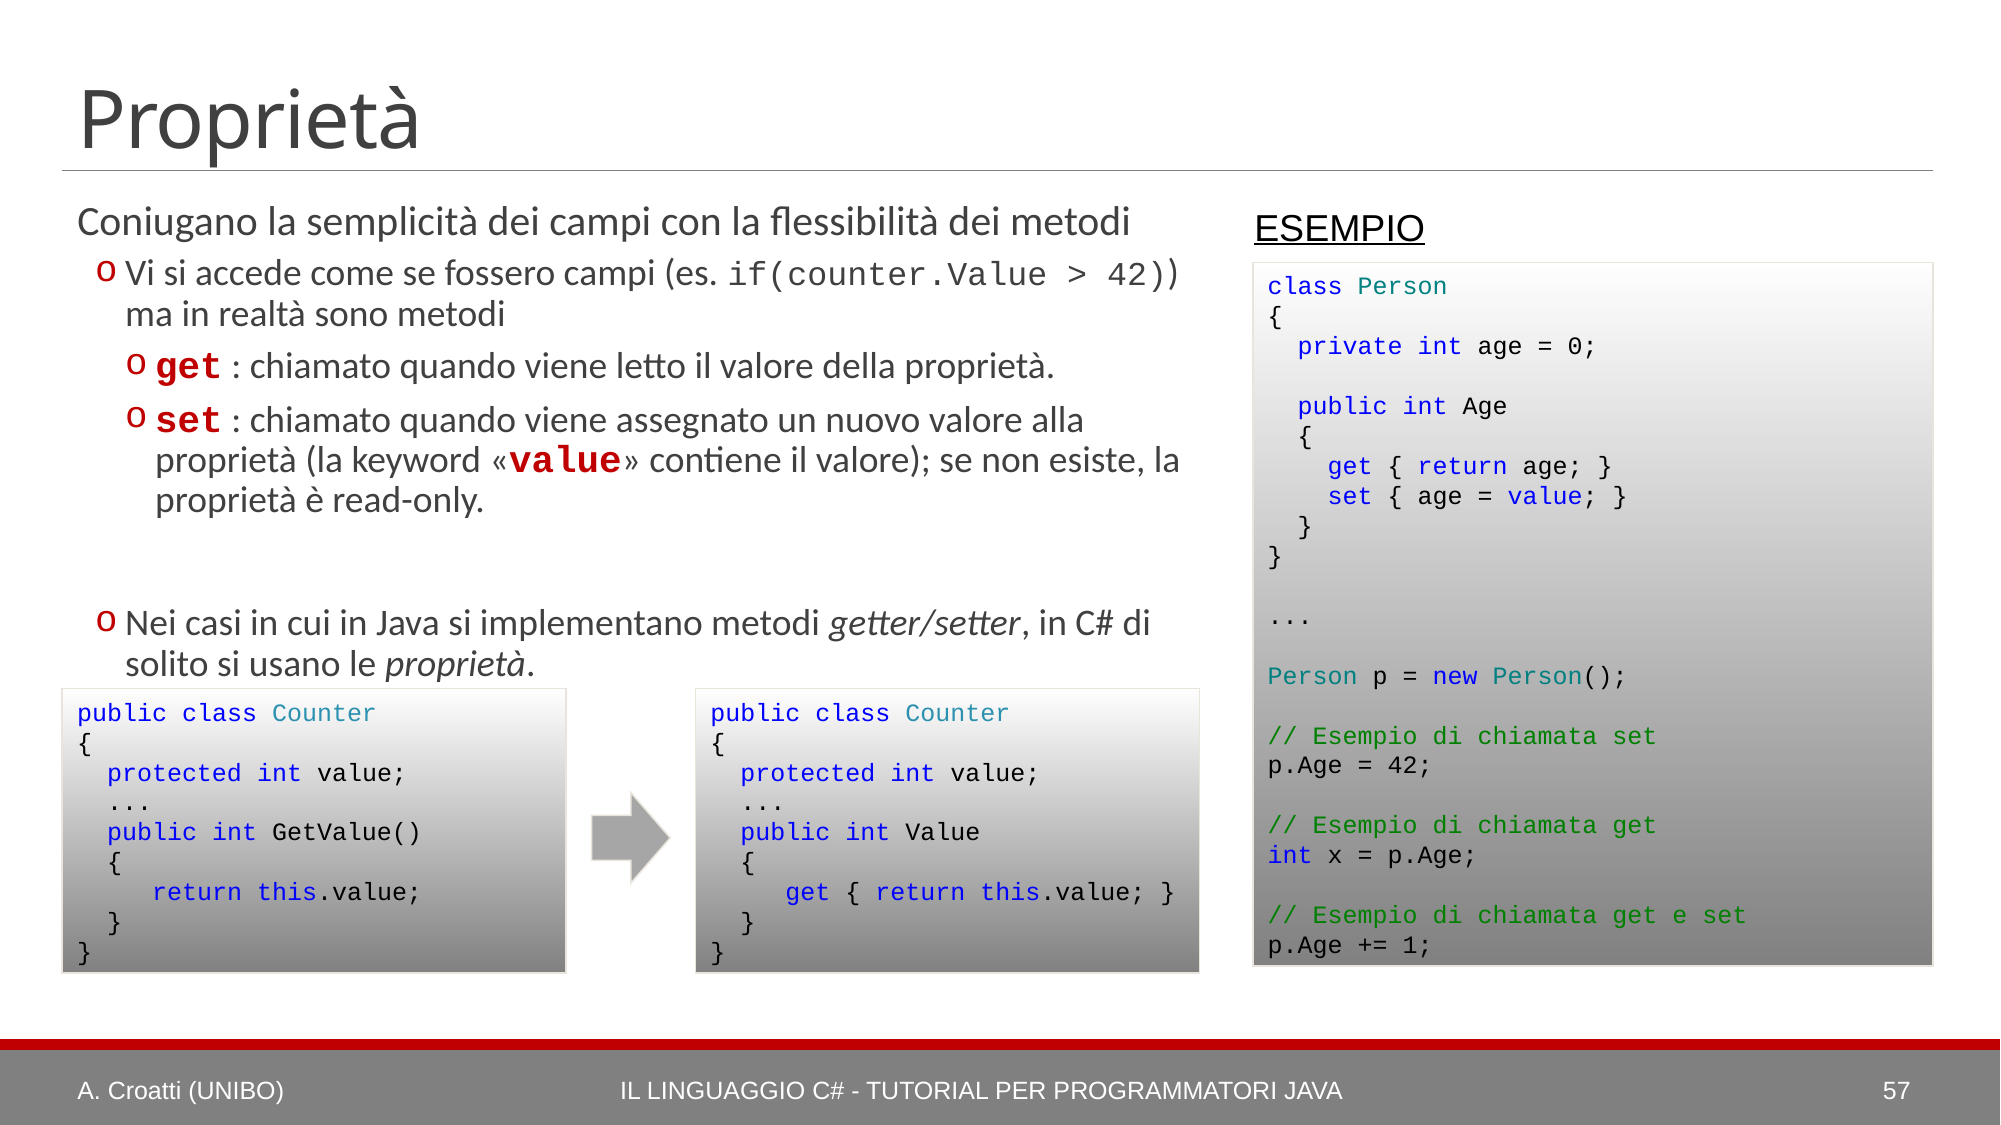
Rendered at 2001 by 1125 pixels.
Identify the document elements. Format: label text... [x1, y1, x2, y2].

slide_number A. Croatti (UNIBO) [62, 1059, 339, 1120]
text_box public class Counter { protected int value; ... public int GetValue() { return this.value; } } [62, 688, 567, 973]
text_box [591, 792, 671, 883]
text_box ESEMPIO [1239, 196, 1441, 256]
text_box public class Counter { protected int value; ... public int Value { get { return this.value; } } } [695, 688, 1200, 973]
list Coniugano la semplicità dei campi con la flessibilità dei metodi Vi si accede come se fossero campi (es. if(counter.Value > 42)) ma in realtà sono metodi get : chiamato quando viene letto il valore della proprietà. set : chiamato quando viene assegnato un nuovo valore alla proprietà (la keyword «value» contiene il valore); se non esiste, la proprietà è read-only. Nei casi in cui in Java si implementano metodi getter/setter, in C# di solito si usano le proprietà. [62, 192, 1228, 712]
title Proprietà [62, 75, 1934, 173]
text_box class Person { private int age = 0; public int Age { get { return age; } set { age = value; } } } ... Person p = new Person(); // Esempio di chiamata set p.Age = 42; // Esempio di chiamata get int x = p.Age; // Esempio di chiamata get e set p.Age += 1; [1252, 262, 1934, 966]
footer Il Linguaggio C# - Tutorial per Programmatori Java [339, 1059, 1624, 1120]
slide_number 57 [1624, 1059, 1933, 1120]
